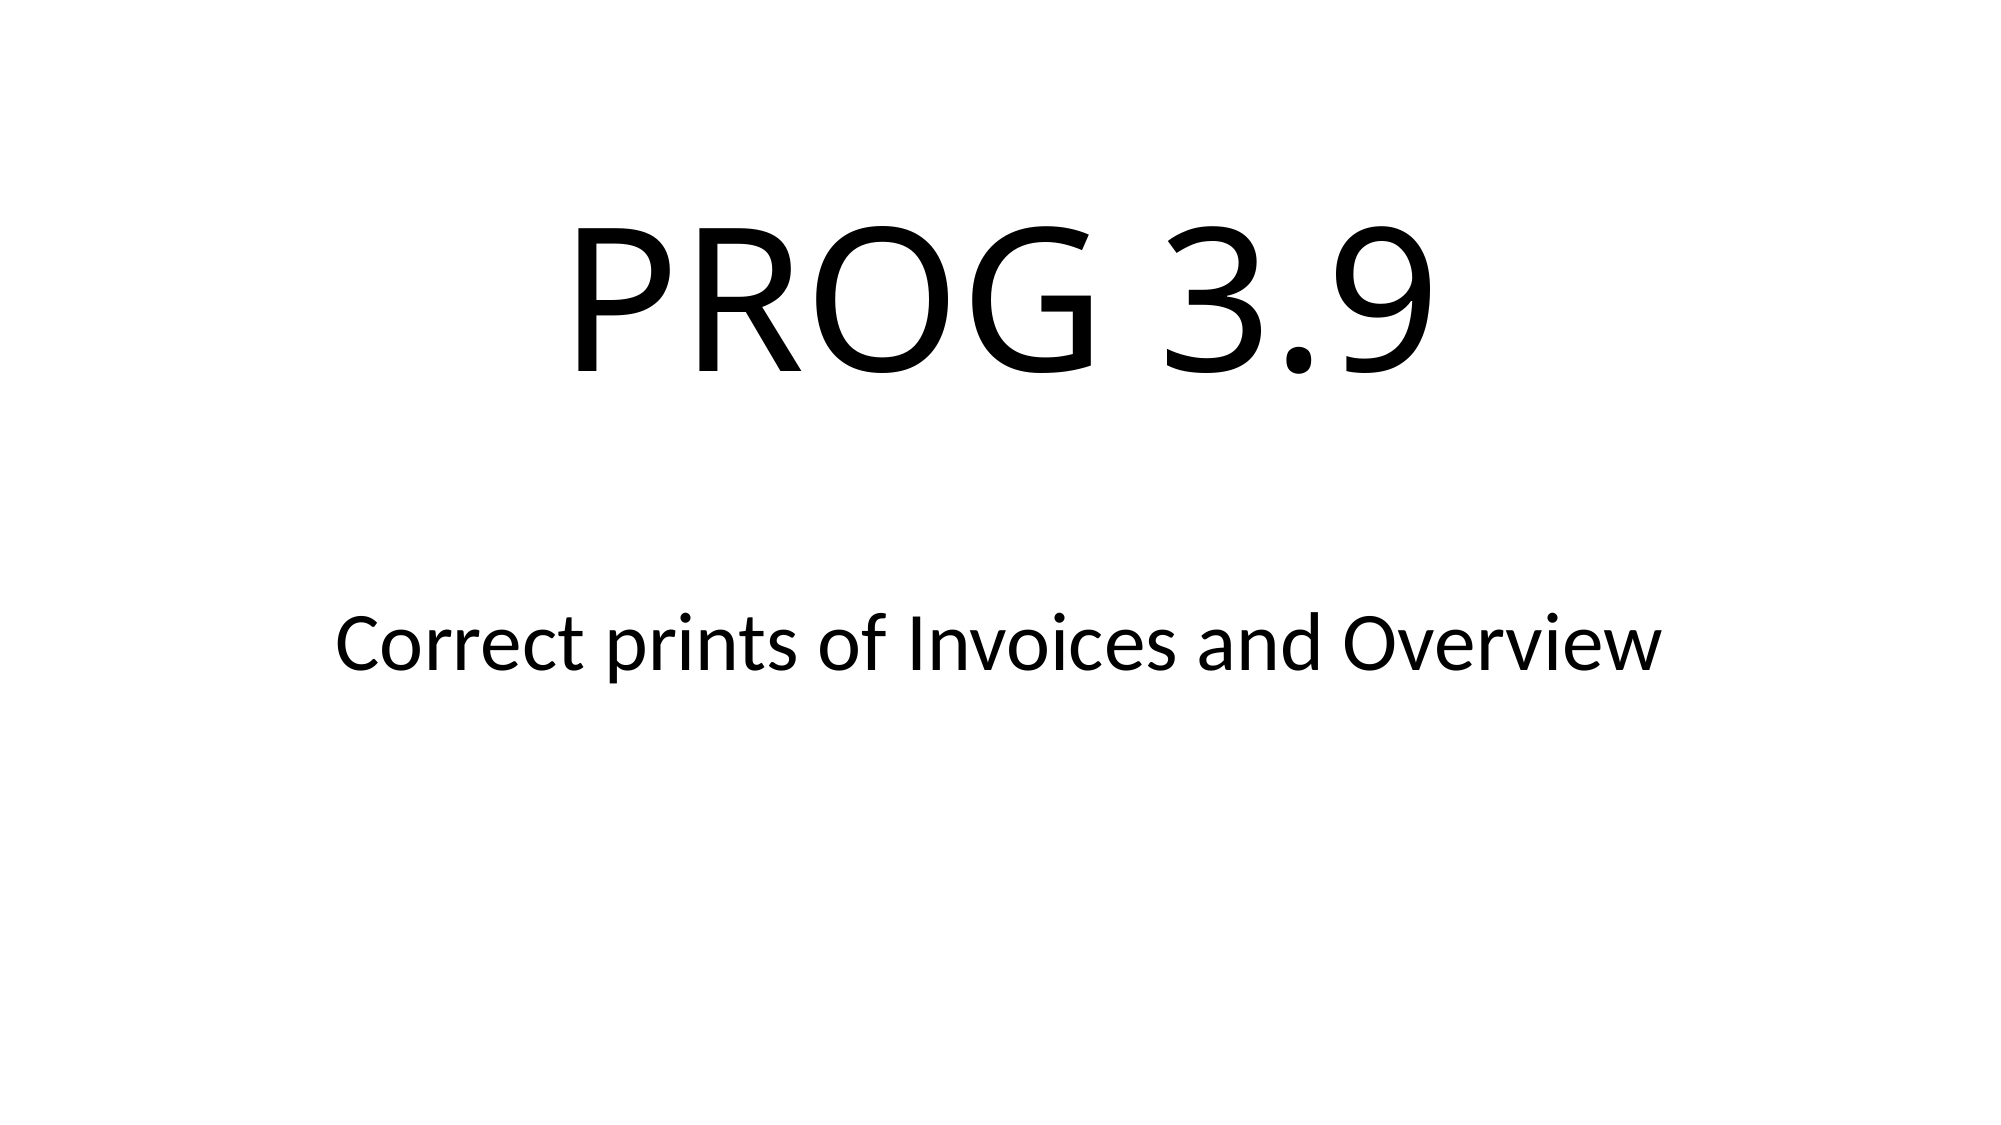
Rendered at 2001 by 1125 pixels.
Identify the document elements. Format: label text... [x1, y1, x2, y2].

title PROG 3.9 [249, 184, 1750, 422]
subtitle Correct prints of Invoices and Overview [249, 590, 1750, 863]
